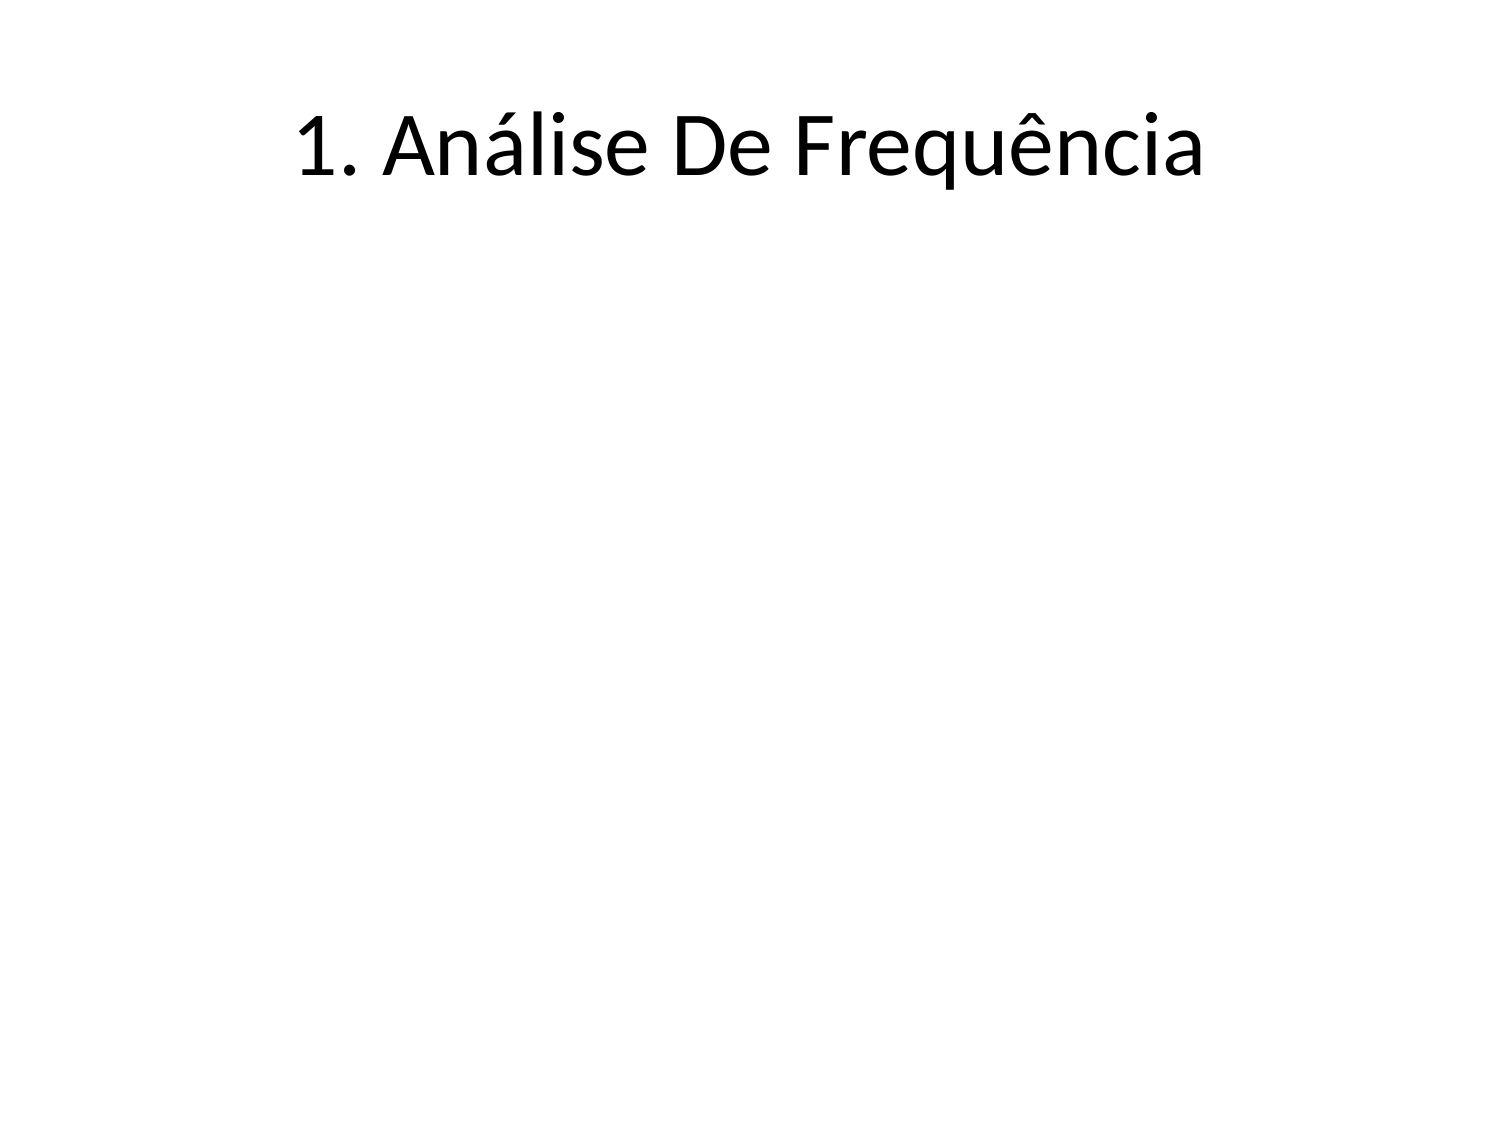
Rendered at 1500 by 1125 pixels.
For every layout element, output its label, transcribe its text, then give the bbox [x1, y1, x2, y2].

title 1. Análise De Frequência [75, 45, 1425, 233]
